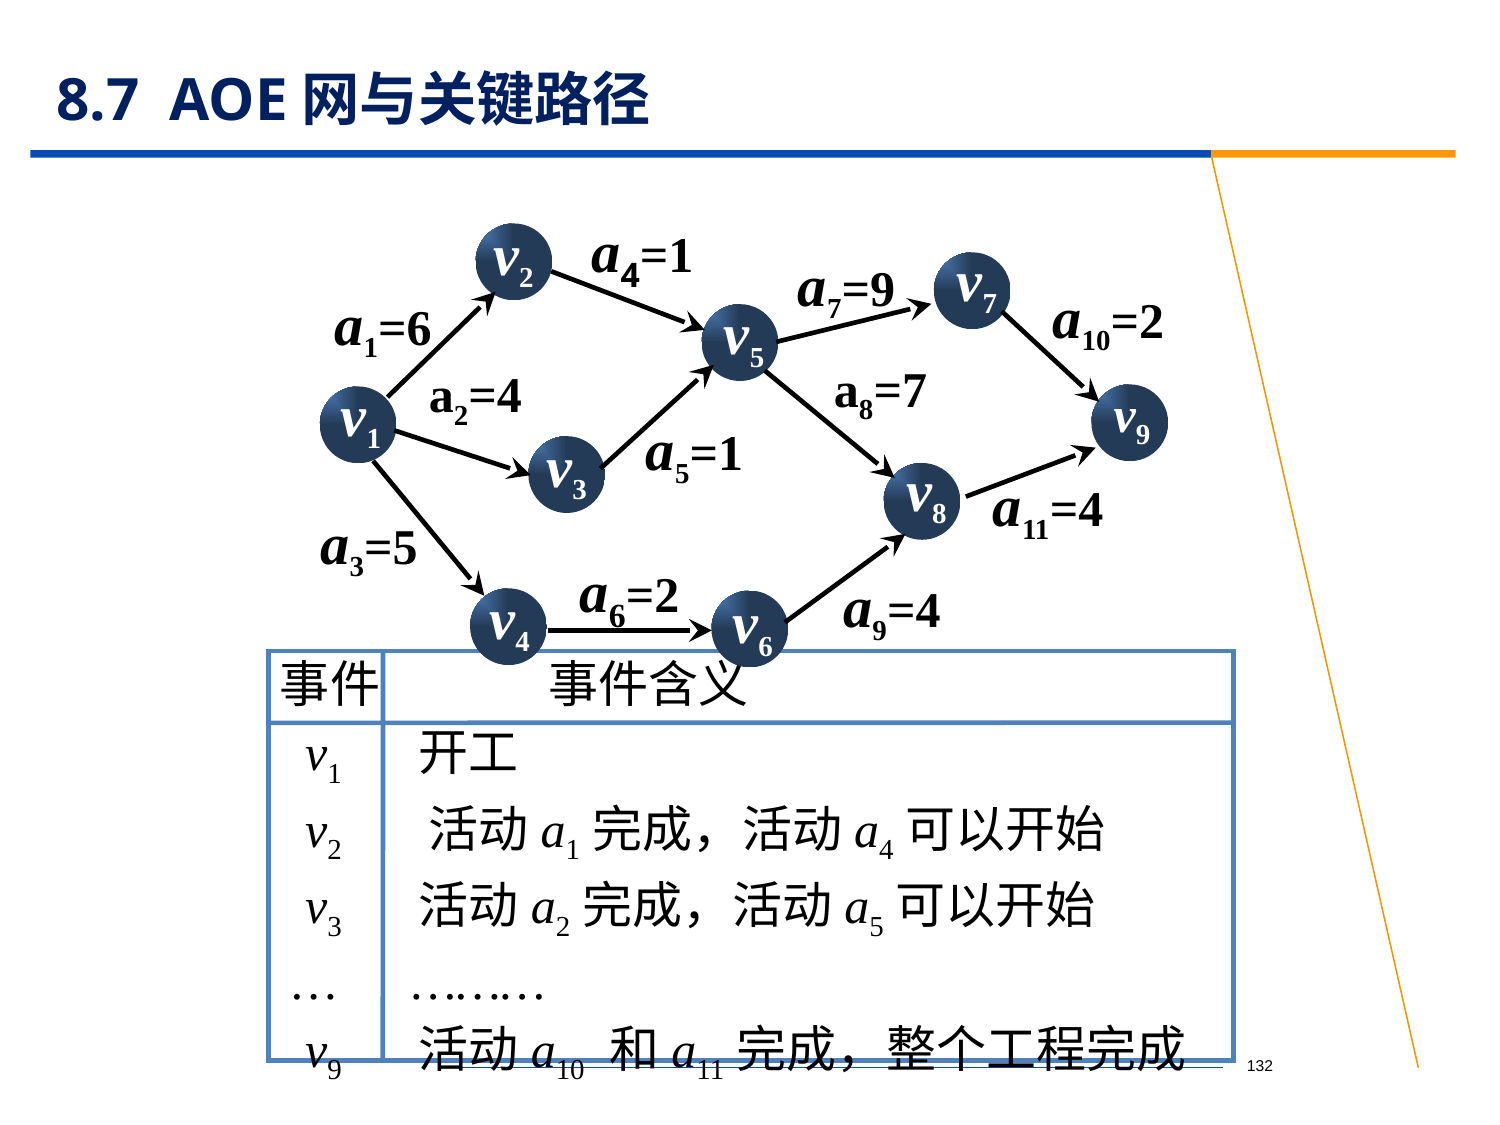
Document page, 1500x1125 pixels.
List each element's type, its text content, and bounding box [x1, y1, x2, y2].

text_box 事件 事件含义 v1 开工 v2 活动a1完成，活动a4可以开始 v3 活动a2完成，活动a5可以开始 … ……… v9 活动a10 和a11完成，整个工程完成 [383, 723, 1234, 1061]
text_box 事件 事件含义 v1 开工 v2 活动a1完成，活动a4可以开始 v3 活动a2完成，活动a5可以开始 … ……… v9 活动a10 和a11完成，整个工程完成 [268, 650, 1234, 722]
title 8.7 AOE网与关键路径 [41, 64, 1392, 130]
text_box 事件 事件含义 v1 开工 v2 活动a1完成，活动a4可以开始 v3 活动a2完成，活动a5可以开始 … ……… v9 活动a10 和a11完成，整个工程完成 [268, 723, 382, 1061]
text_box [319, 211, 1181, 672]
